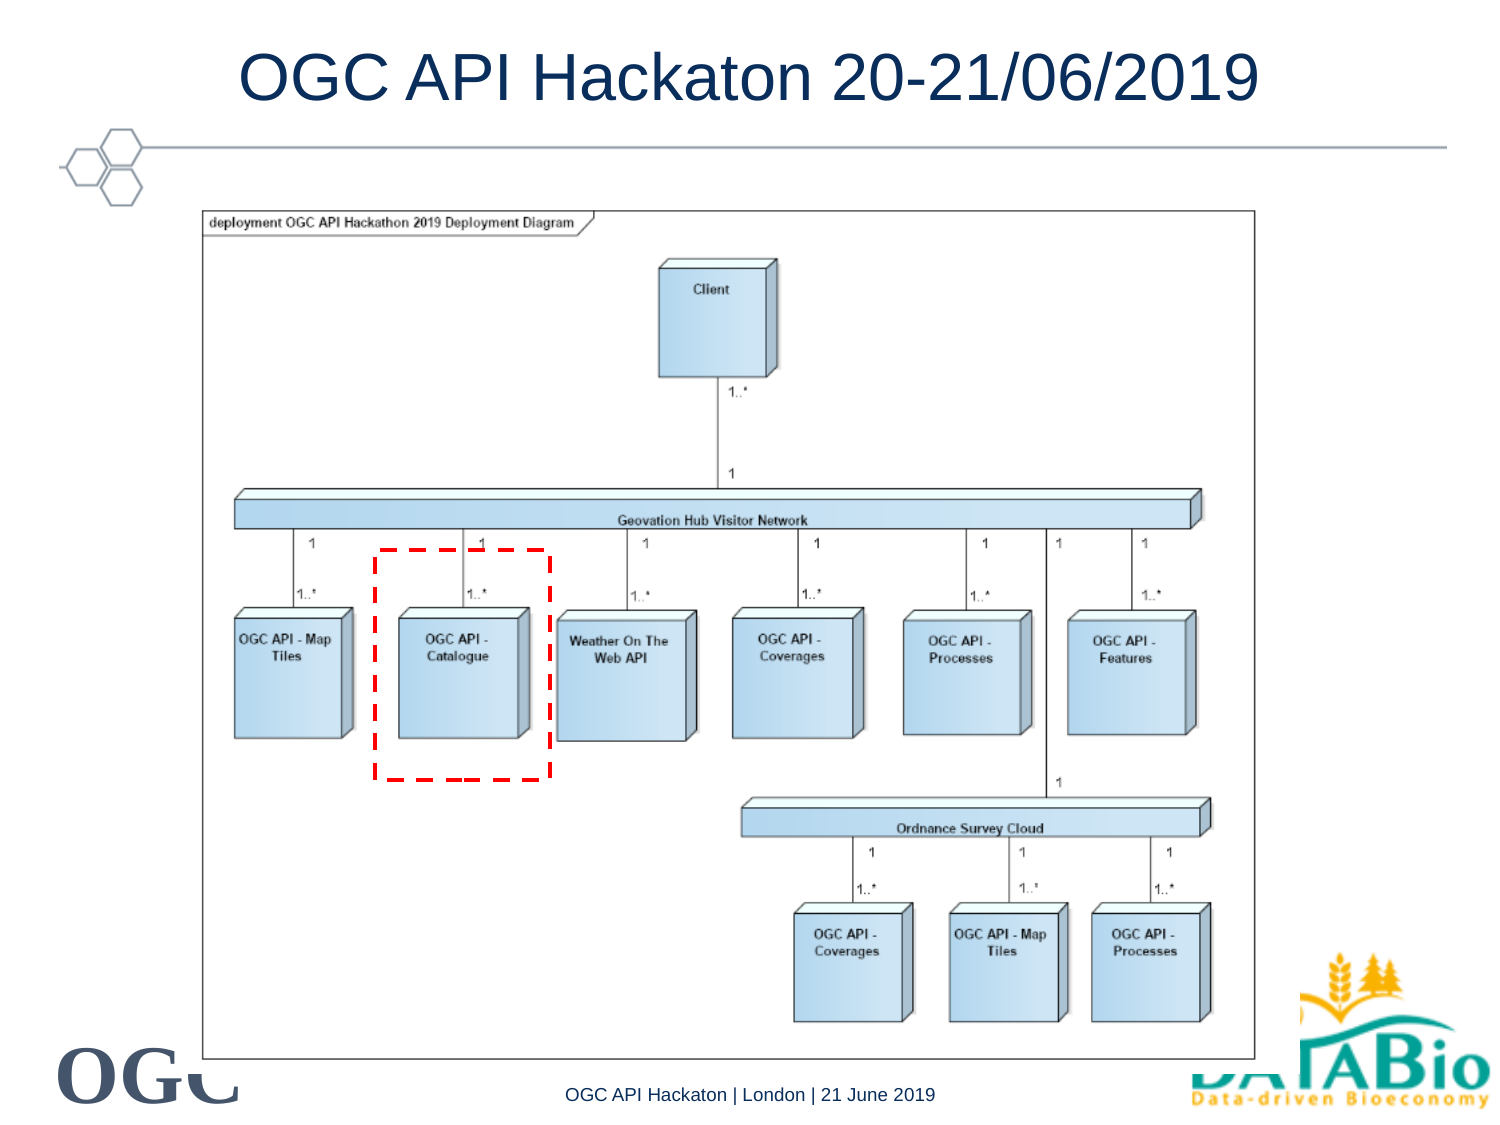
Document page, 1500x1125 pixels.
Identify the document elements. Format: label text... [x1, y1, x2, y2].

footer OGC API Hackaton | London | 21 June 2019 [487, 1082, 1013, 1113]
picture [59, 136, 1500, 1125]
title OGC API Hackaton 20-21/06/2019 [37, 22, 1463, 136]
